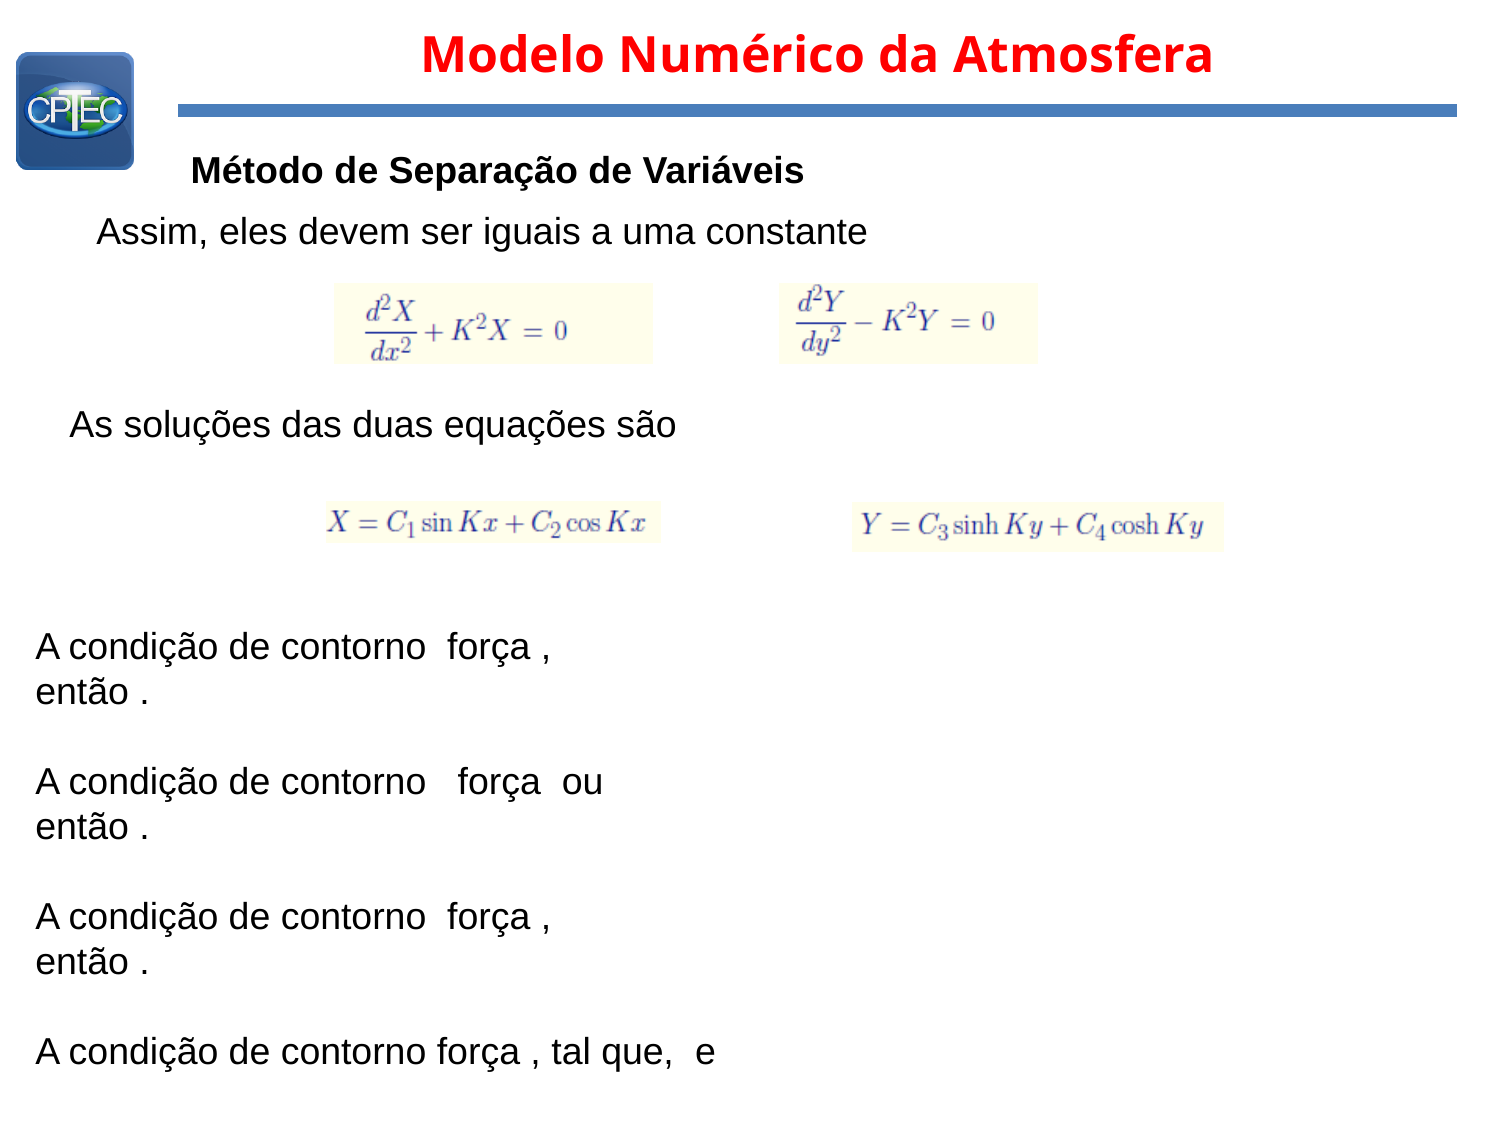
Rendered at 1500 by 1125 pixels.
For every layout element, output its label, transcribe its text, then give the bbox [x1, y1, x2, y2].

picture [16, 51, 134, 170]
picture [851, 502, 1225, 552]
picture [334, 283, 653, 364]
text_box As soluções das duas equações são [54, 393, 692, 453]
picture [779, 283, 1038, 364]
text_box Método de Separação de Variáveis [175, 138, 821, 199]
text_box Modelo Numérico da Atmosfera [178, 14, 1457, 90]
picture [325, 501, 661, 543]
